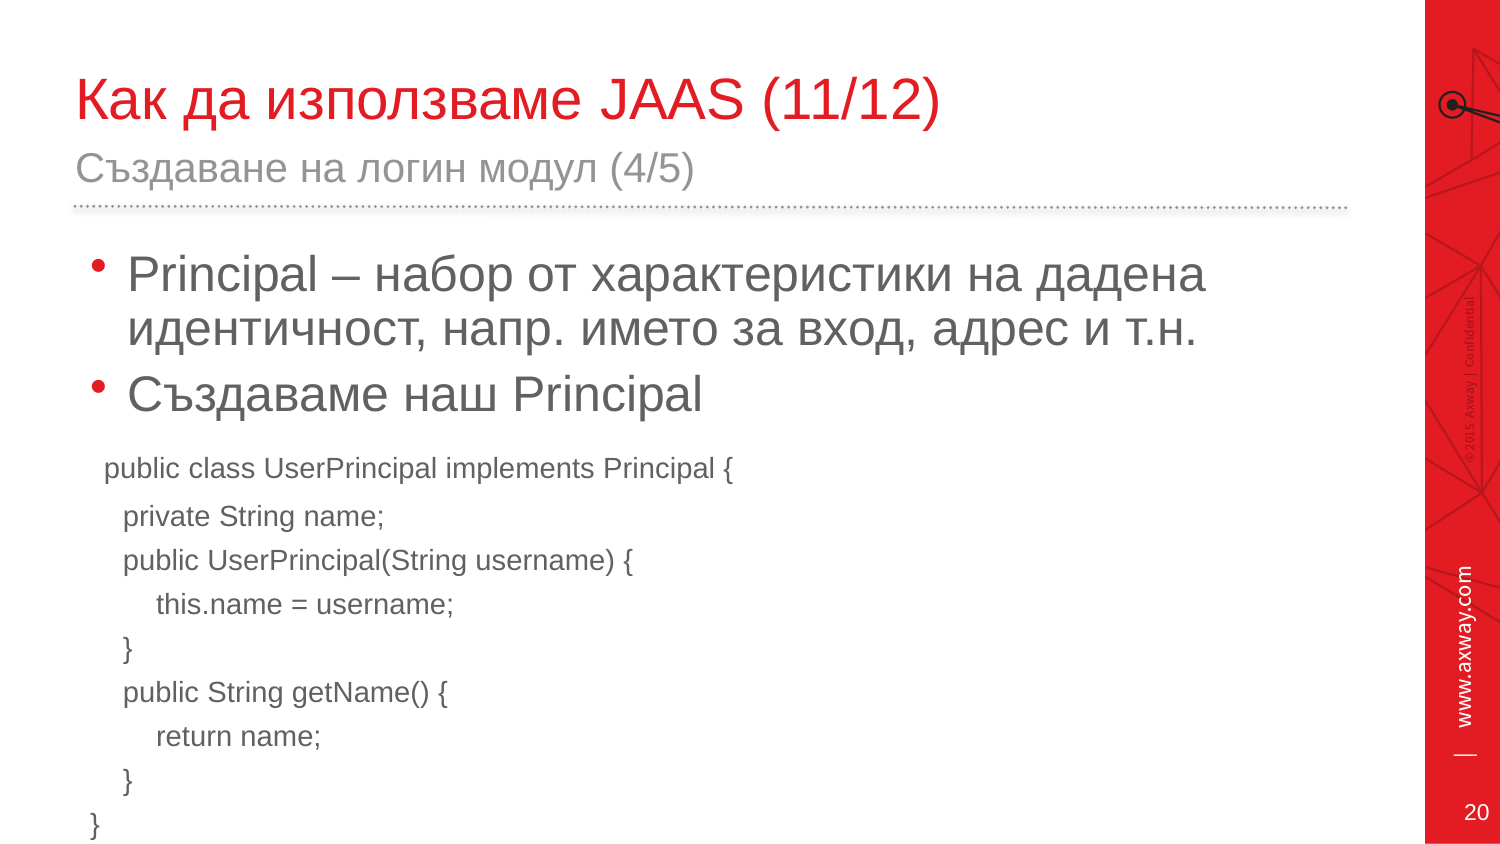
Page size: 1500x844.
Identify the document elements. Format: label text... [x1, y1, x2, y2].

list Principal – набор от характеристики на дадена идентичност, напр. името за вход, адрес и т.н. Създаваме наш Principal public class UserPrincipal implements Principal { private String name; public UserPrincipal(String username) { this.name = username; } public String getName() { return name; } } [74, 240, 1369, 798]
title Как да използваме JAAS (11/12) [74, 64, 1351, 131]
picture [1425, 0, 1500, 773]
list Създаване на логин модул (4/5) [74, 131, 1351, 207]
slide_number 20 [1423, 773, 1500, 844]
